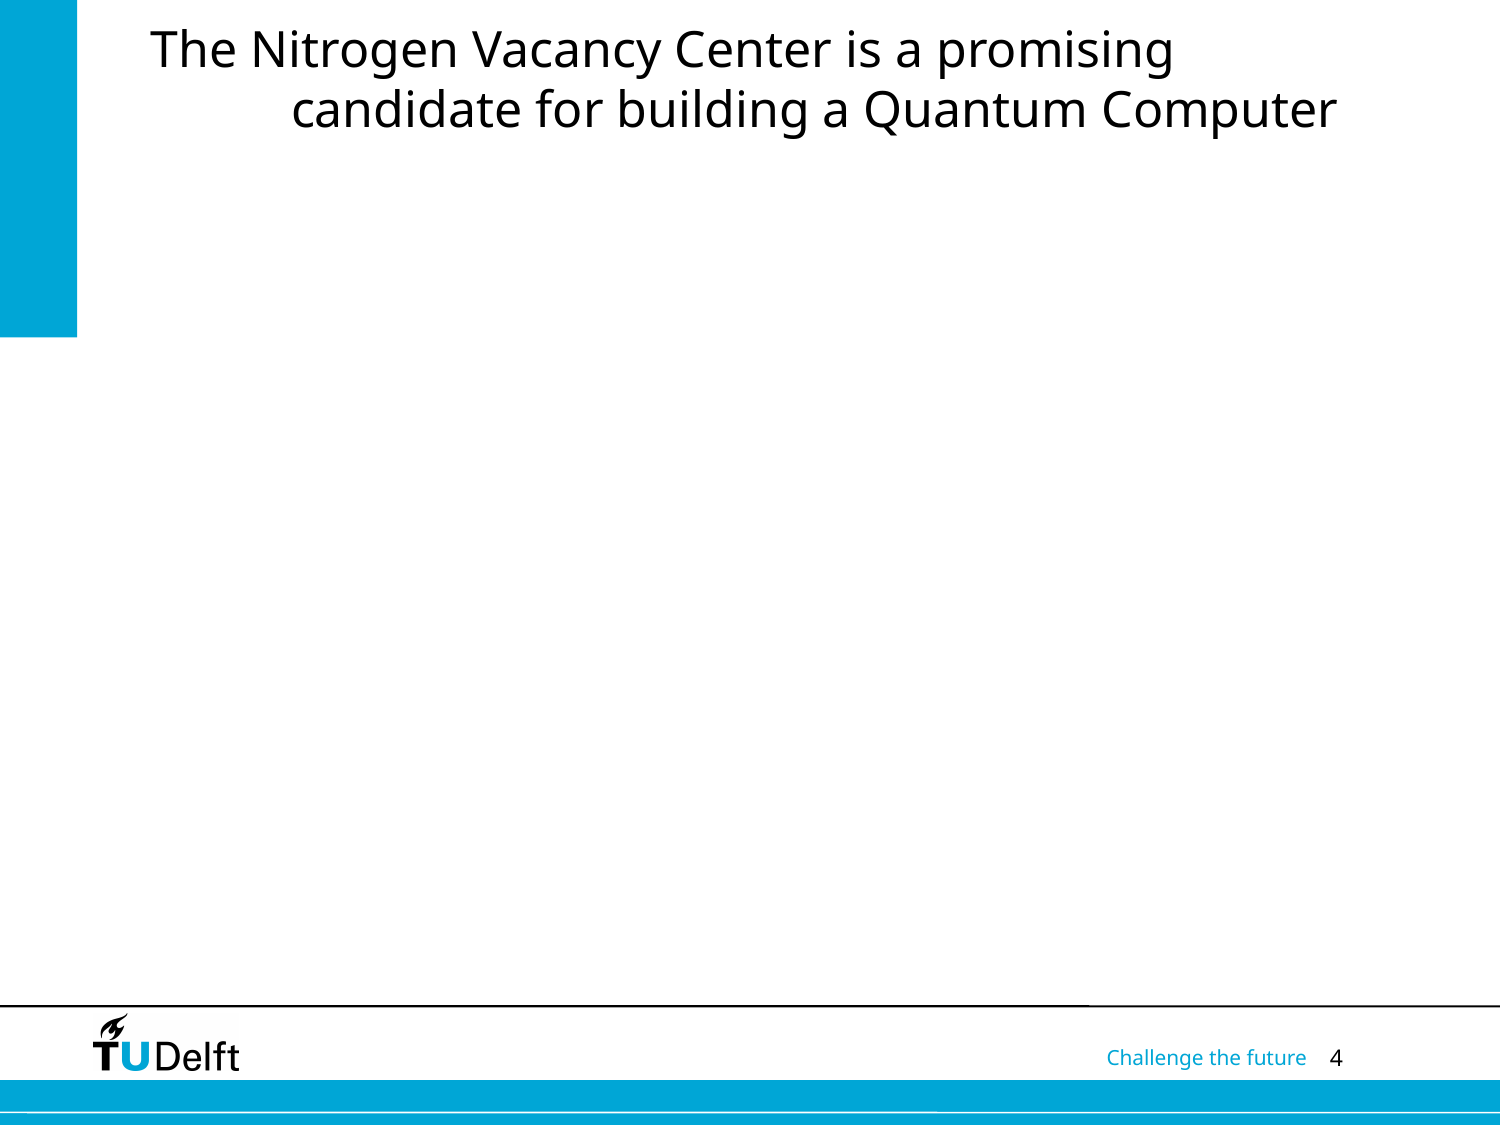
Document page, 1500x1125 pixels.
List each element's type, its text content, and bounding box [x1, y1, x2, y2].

picture [93, 1013, 239, 1071]
title The Nitrogen Vacancy Center is a promising candidate for building a Quantum Computer [150, 12, 1416, 138]
